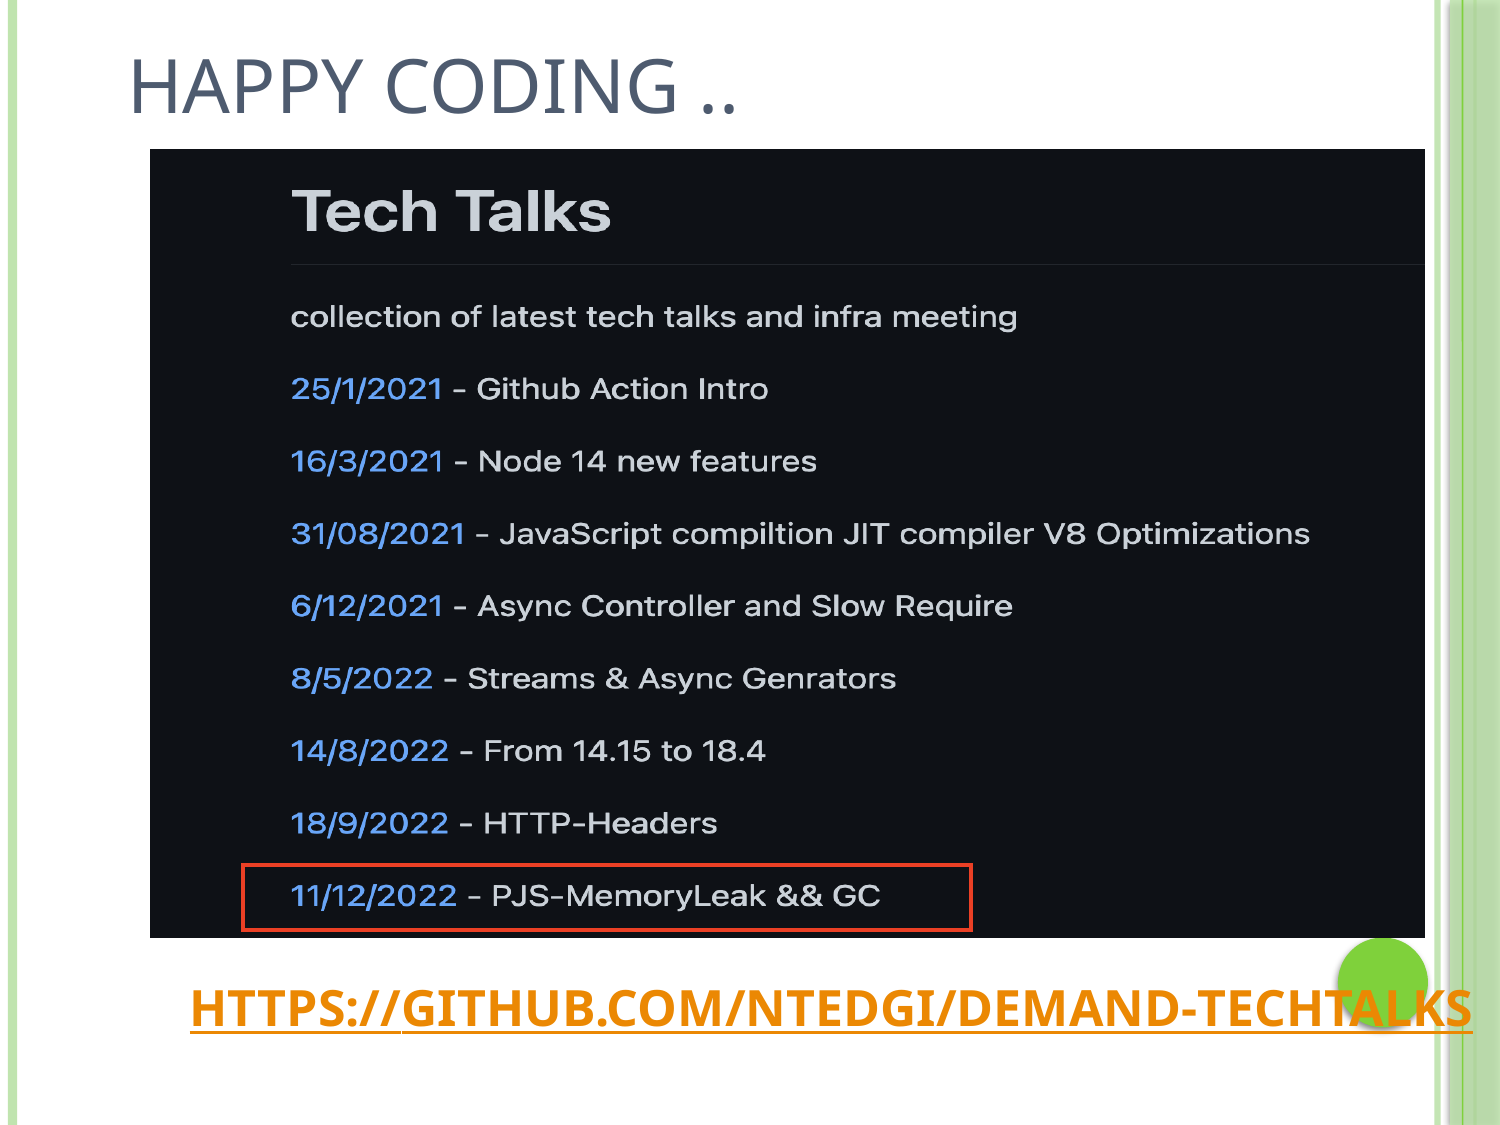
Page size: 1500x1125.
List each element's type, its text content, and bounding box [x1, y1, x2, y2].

text_box https://github.com/ntedgi/Demand-TechTalks [174, 917, 1500, 1053]
text_box Happy Coding .. [112, 38, 1213, 137]
text_box [1430, 287, 1438, 763]
picture [149, 149, 1426, 938]
